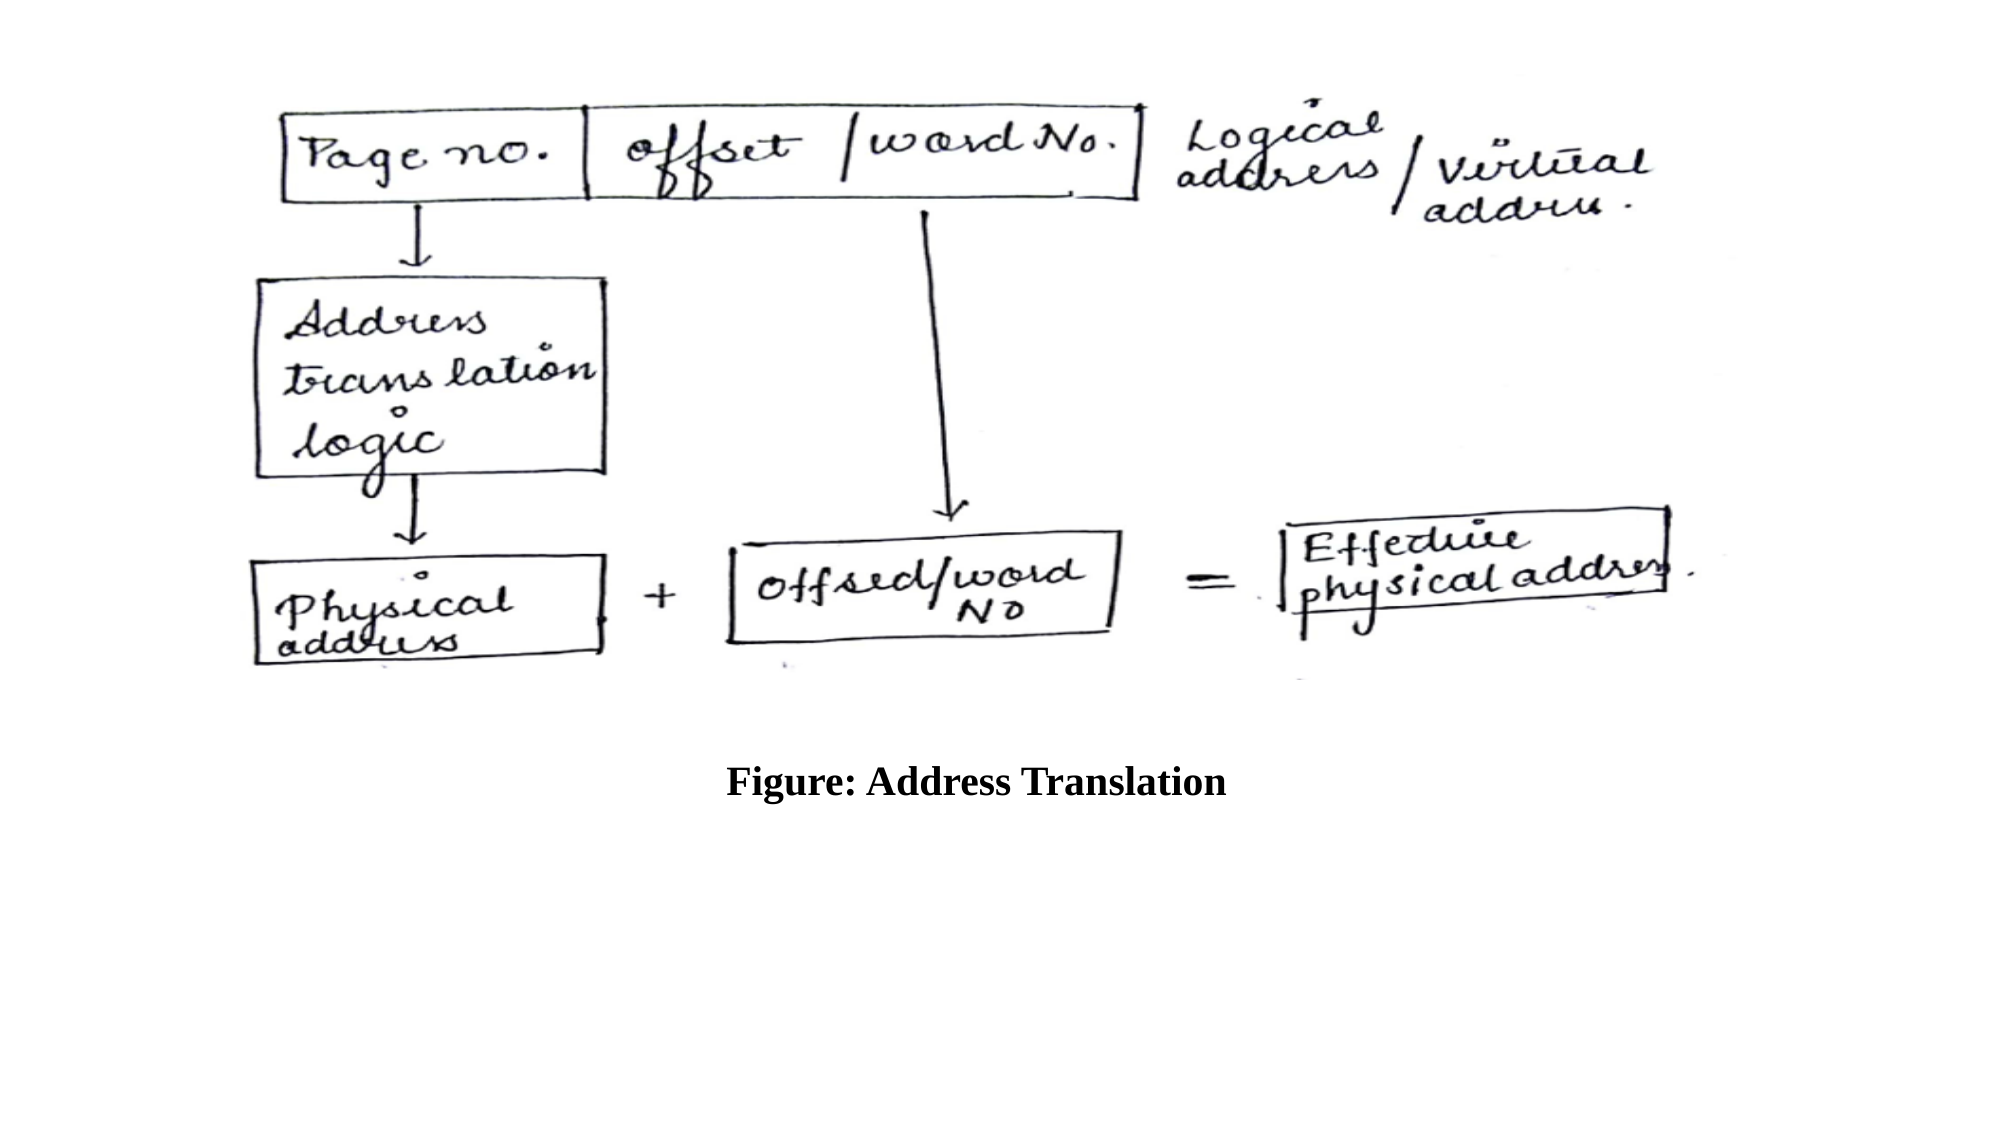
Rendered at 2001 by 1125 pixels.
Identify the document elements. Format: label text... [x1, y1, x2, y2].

picture [139, 73, 1764, 680]
text_box Figure: Address Translation [478, 746, 1475, 812]
